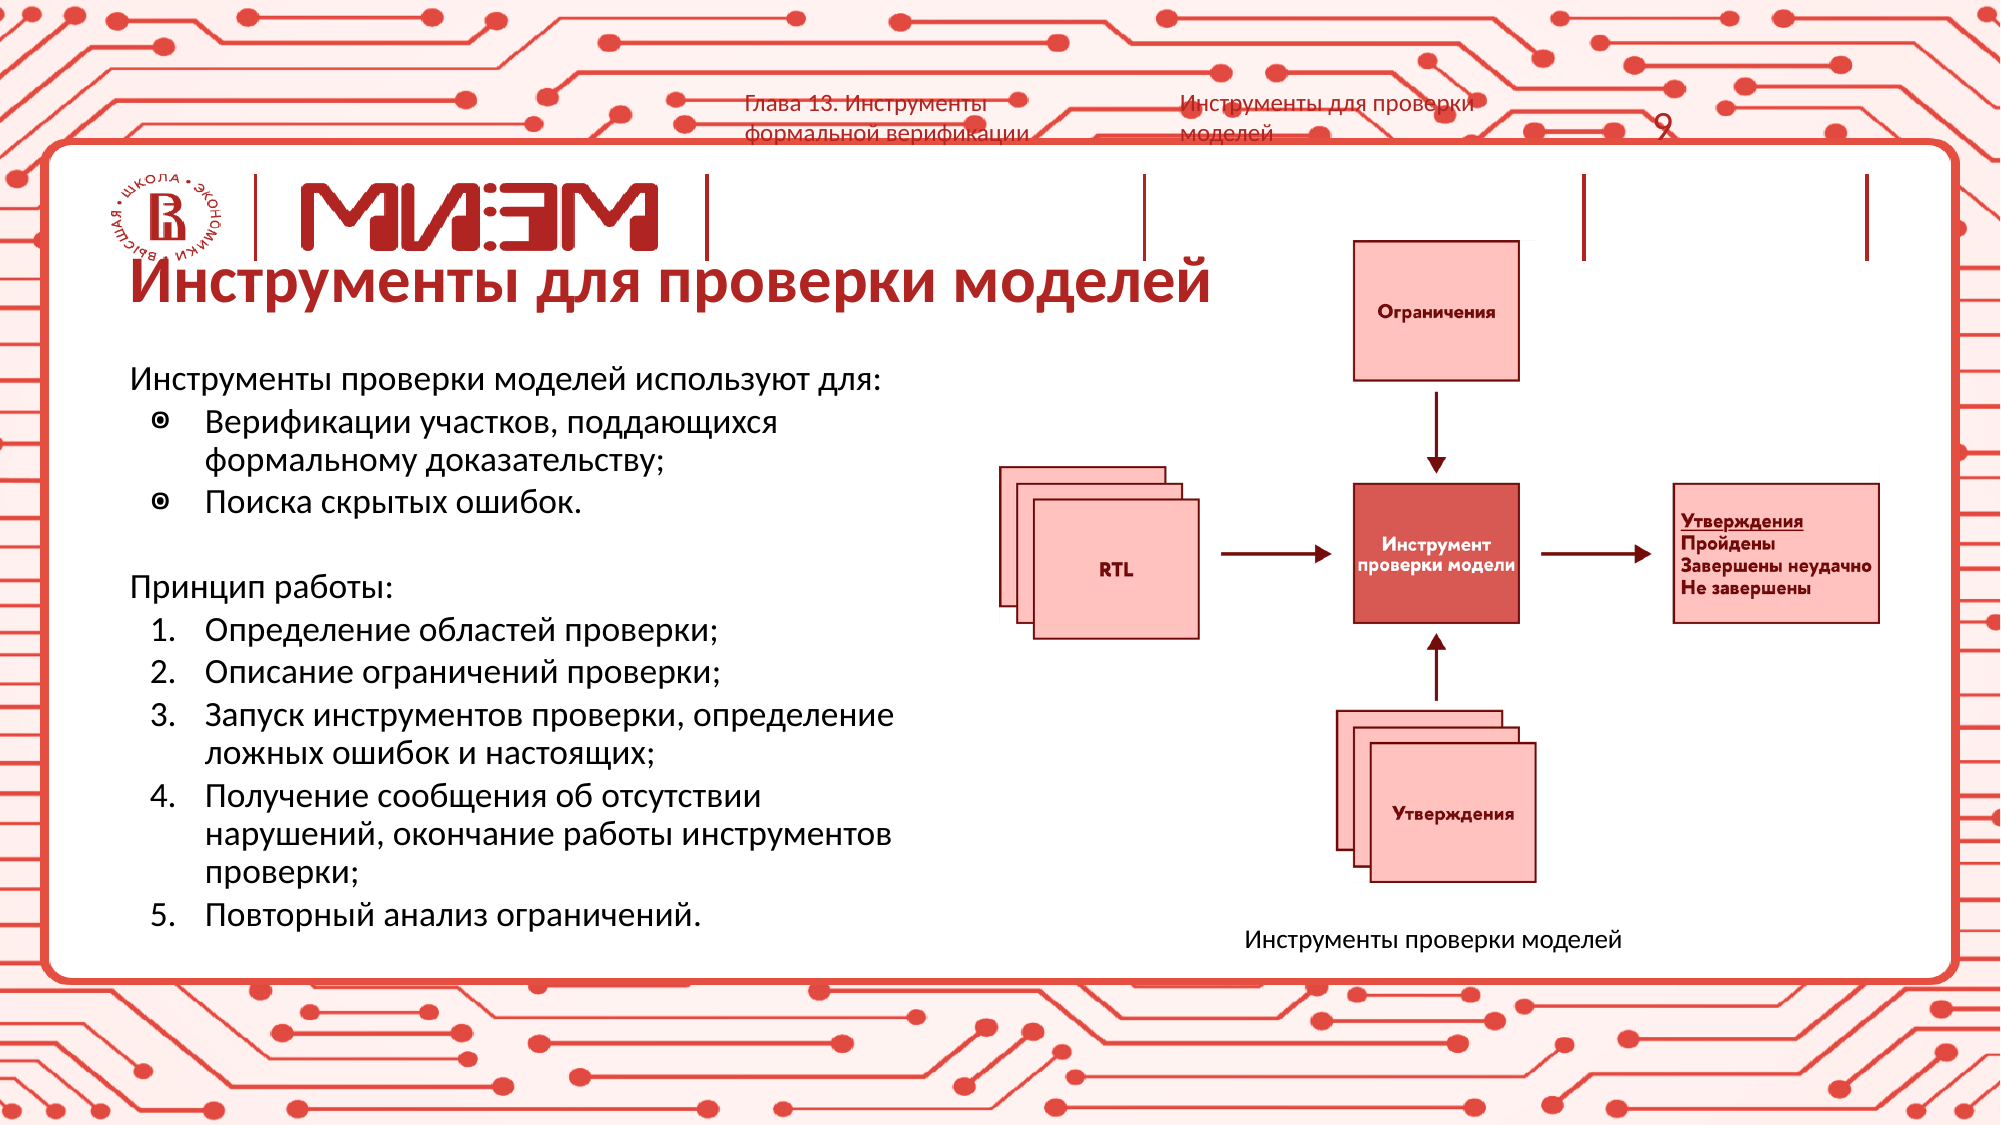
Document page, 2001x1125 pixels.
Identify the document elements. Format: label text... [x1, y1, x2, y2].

text_box Инструменты проверки моделей [1229, 913, 1651, 962]
picture [0, 0, 2001, 1125]
slide_number 9 [1637, 94, 1717, 154]
title Инструменты для проверки моделей [115, 210, 1295, 353]
list Инструменты проверки моделей используют для: Верификации участков, поддающихся формальному доказательству; Поиска скрытых ошибок. Принцип работы: Определение областей проверки; Описание ограничений проверки; Запуск инструментов проверки, определение ложных ошибок и настоящих; Получение сообщения об отсутствии нарушений, окончание работы инструментов проверки; Повторный анализ ограничений. [115, 352, 930, 1078]
text_box Глава 13. Инструменты формальной верификации [729, 78, 1125, 154]
text_box Инструменты для проверки моделей [1164, 78, 1560, 154]
